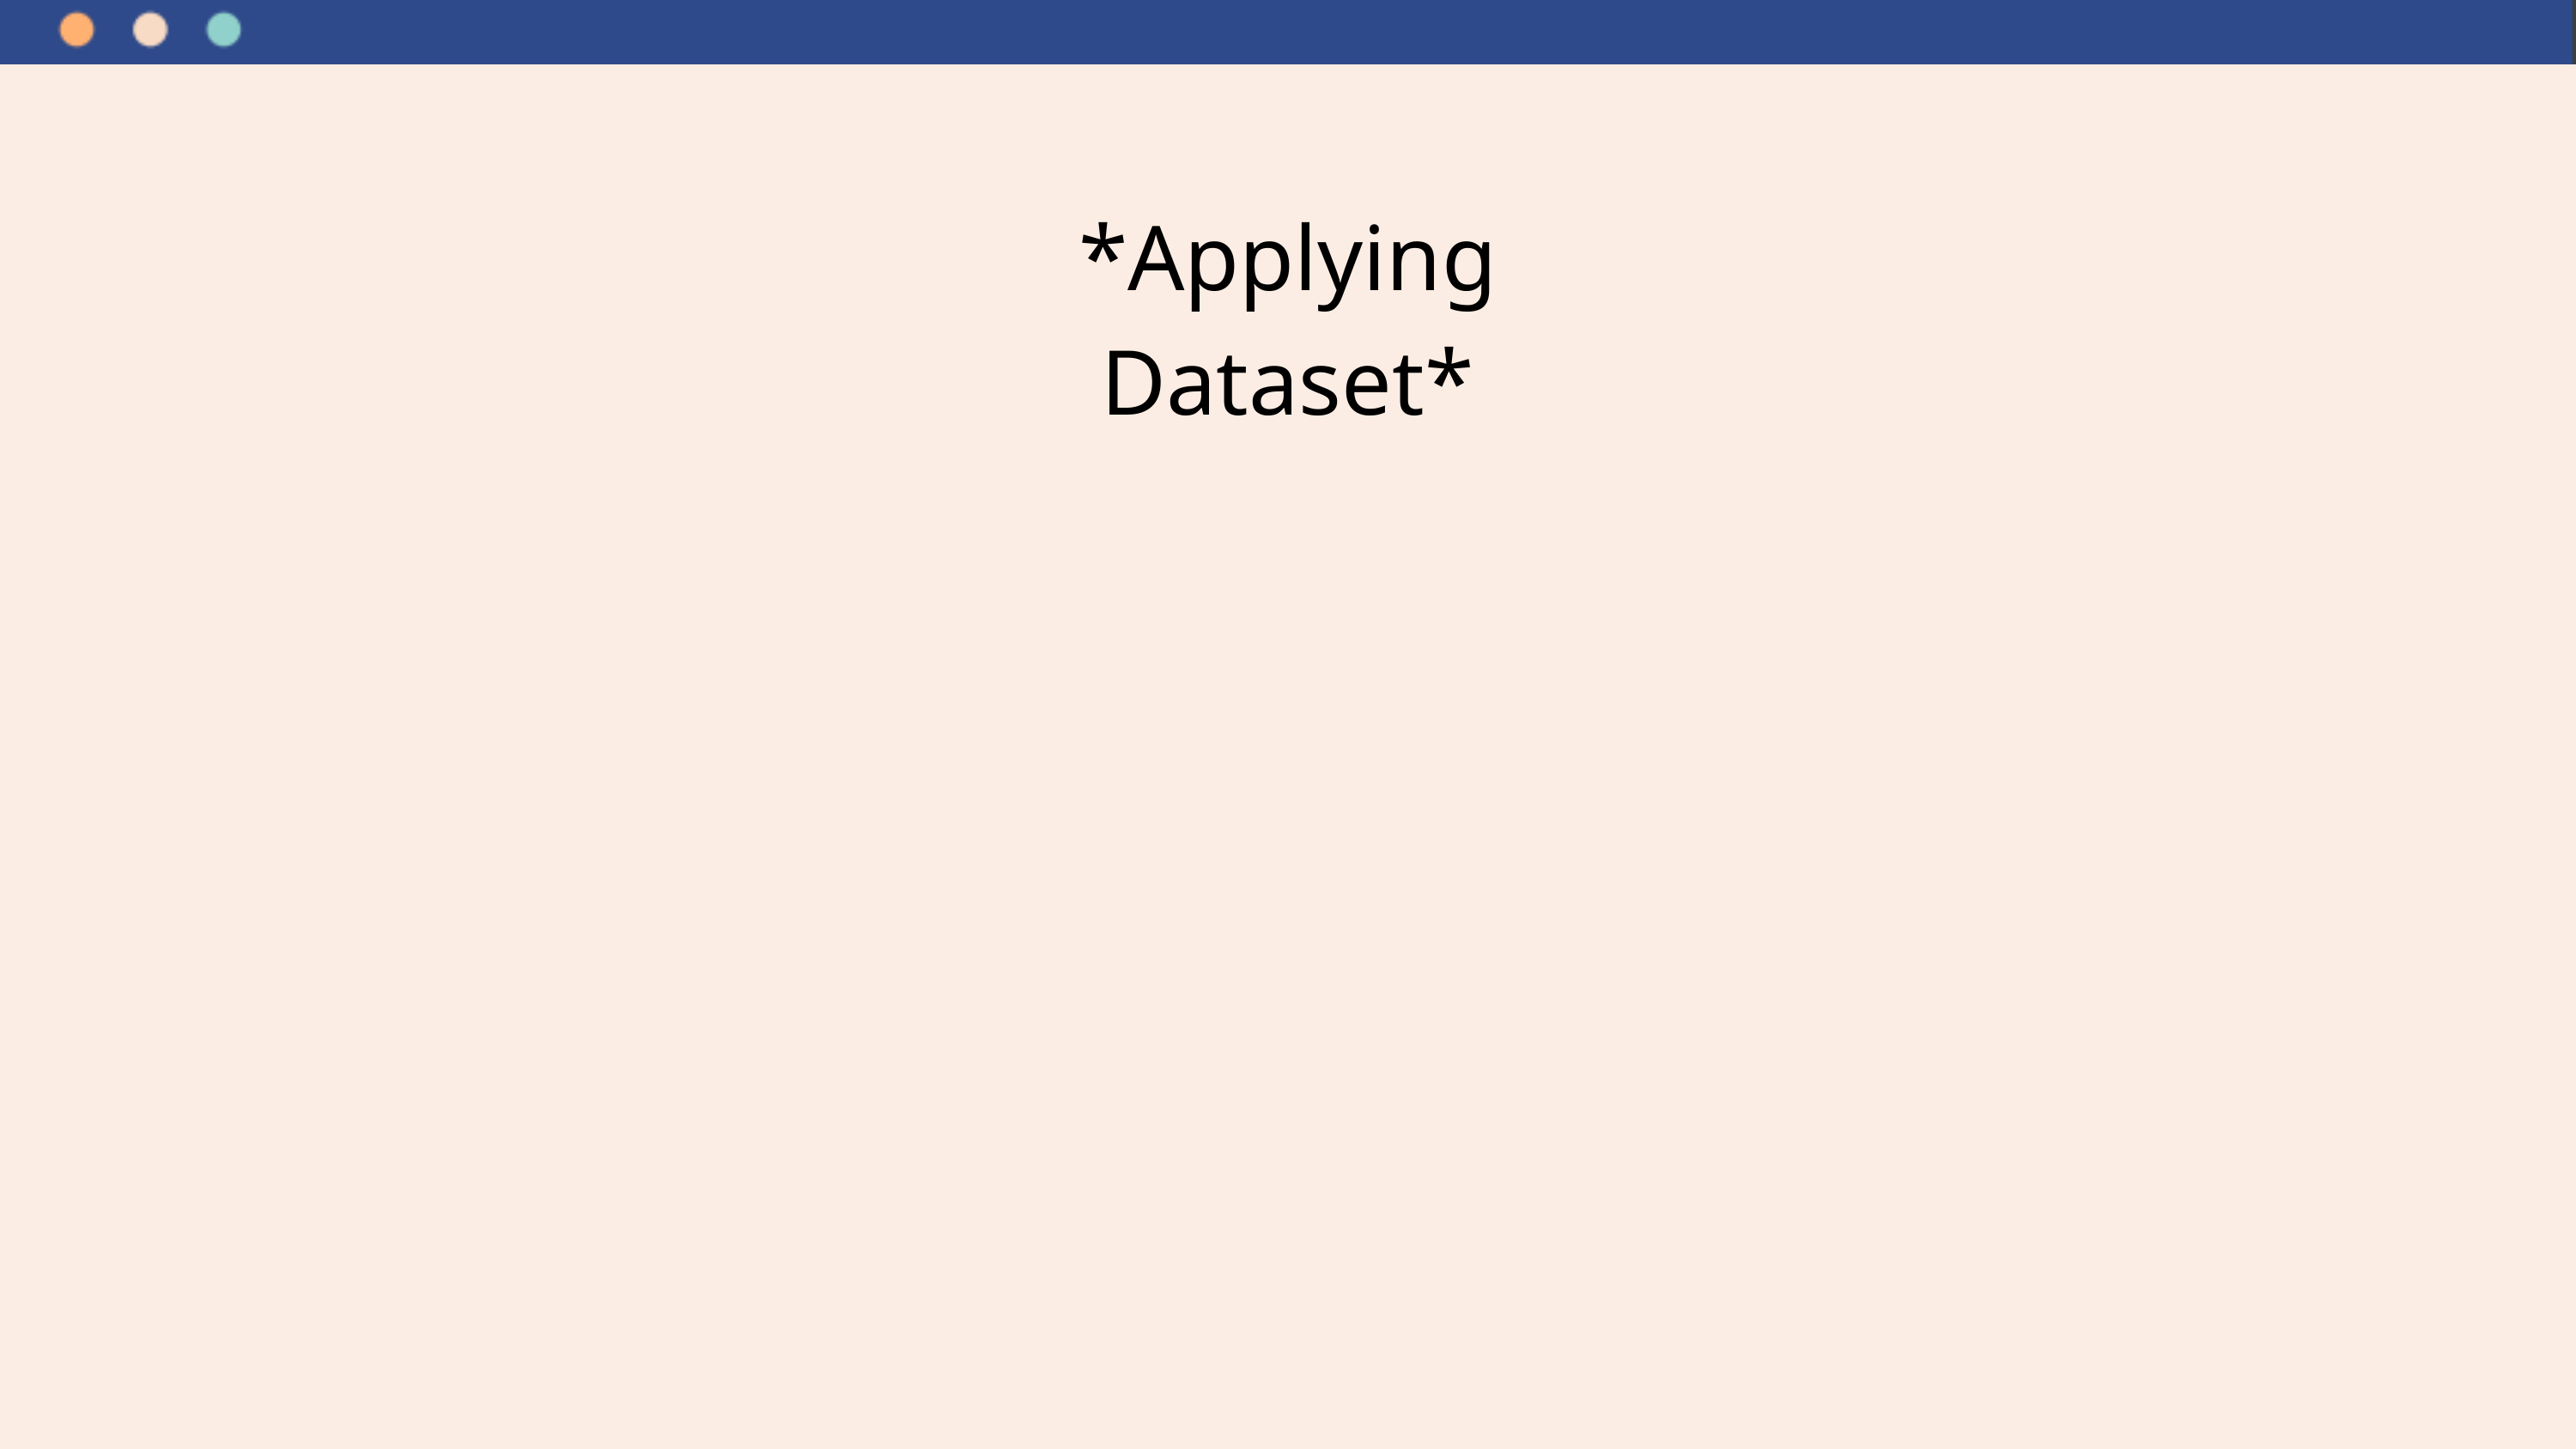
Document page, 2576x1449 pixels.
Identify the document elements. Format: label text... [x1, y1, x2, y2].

text_box *Applying Dataset* [947, 183, 1629, 433]
picture [0, 0, 2576, 64]
